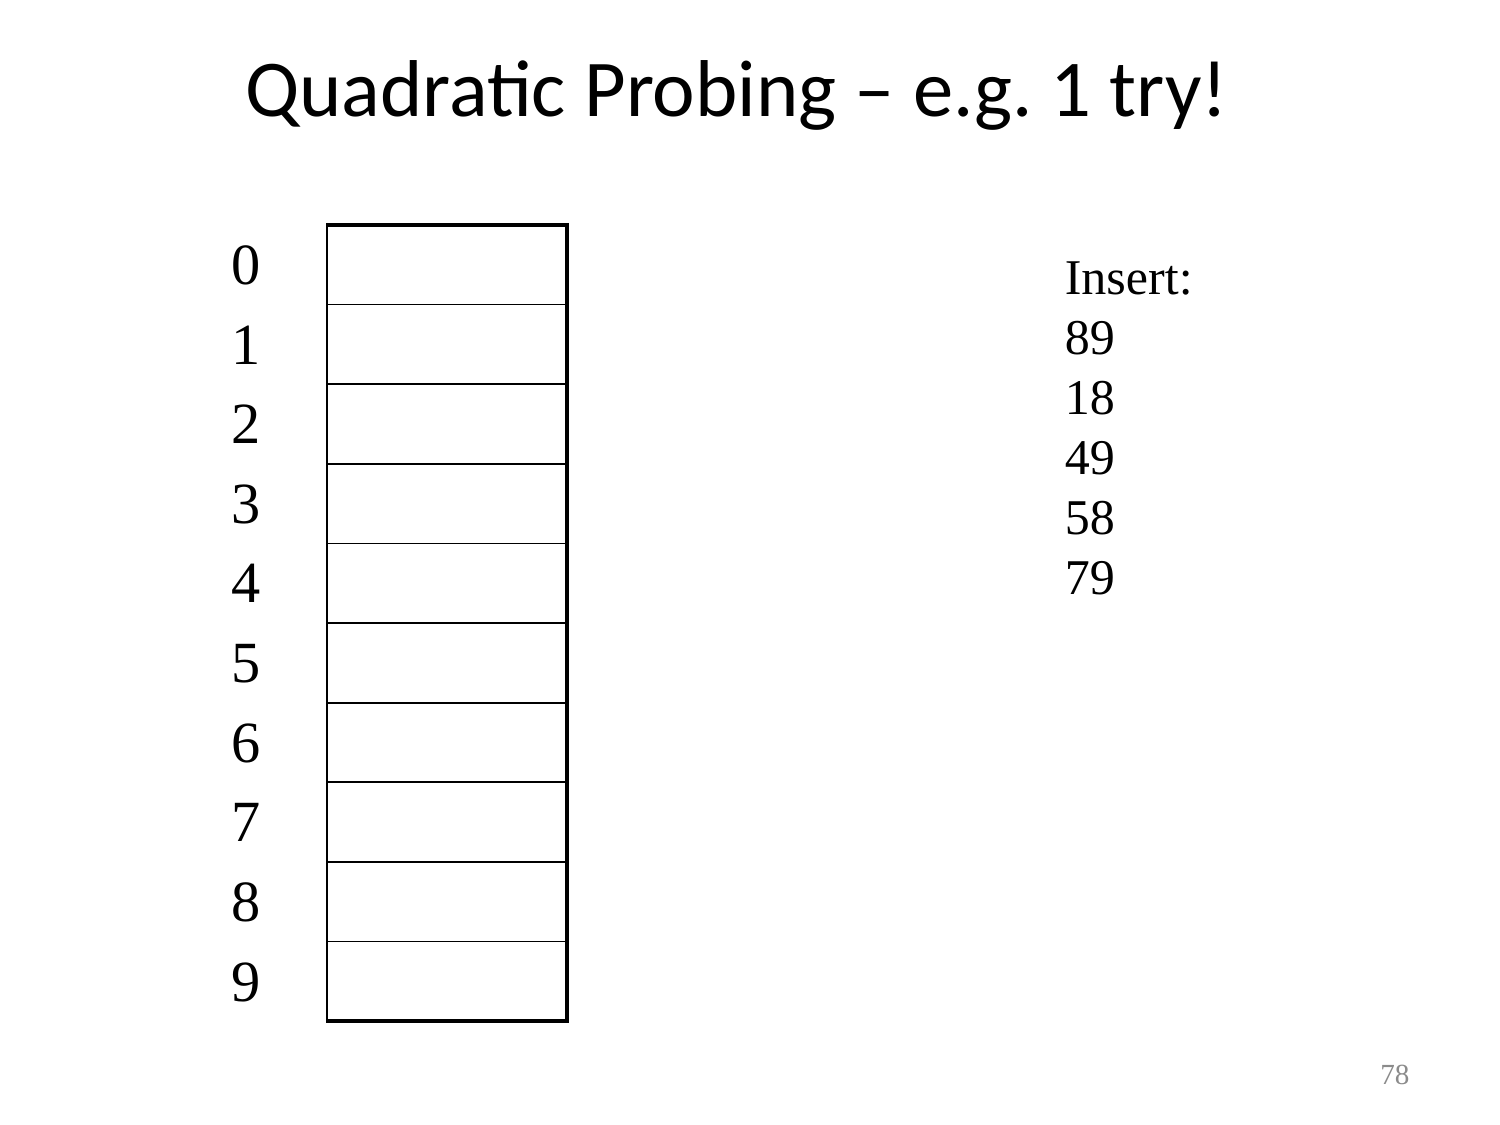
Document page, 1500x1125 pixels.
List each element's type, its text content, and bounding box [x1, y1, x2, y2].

table_header 0 [217, 225, 326, 305]
table_cell 3 [217, 464, 326, 543]
table_cell [328, 942, 565, 1019]
table_cell [328, 465, 565, 543]
table_cell [328, 385, 565, 463]
table_cell [328, 783, 565, 861]
table_cell 8 [217, 862, 326, 941]
table_cell 9 [217, 941, 326, 1021]
table_cell [328, 624, 565, 702]
table_cell 2 [217, 384, 326, 464]
title Quadratic Probing – e.g. 1 try! [99, 28, 1375, 141]
table_cell 5 [217, 623, 326, 703]
table_cell 4 [217, 543, 326, 623]
table_cell [328, 305, 565, 383]
text_box Insert: 89 18 49 58 79 [1050, 237, 1280, 613]
table_cell 7 [217, 782, 326, 862]
table_cell 6 [217, 703, 326, 782]
table_cell [328, 863, 565, 941]
table_cell [328, 544, 565, 622]
table_cell 1 [217, 305, 326, 384]
slide_number 78 [1074, 1042, 1425, 1103]
table_header [328, 227, 565, 304]
table_cell [328, 704, 565, 781]
